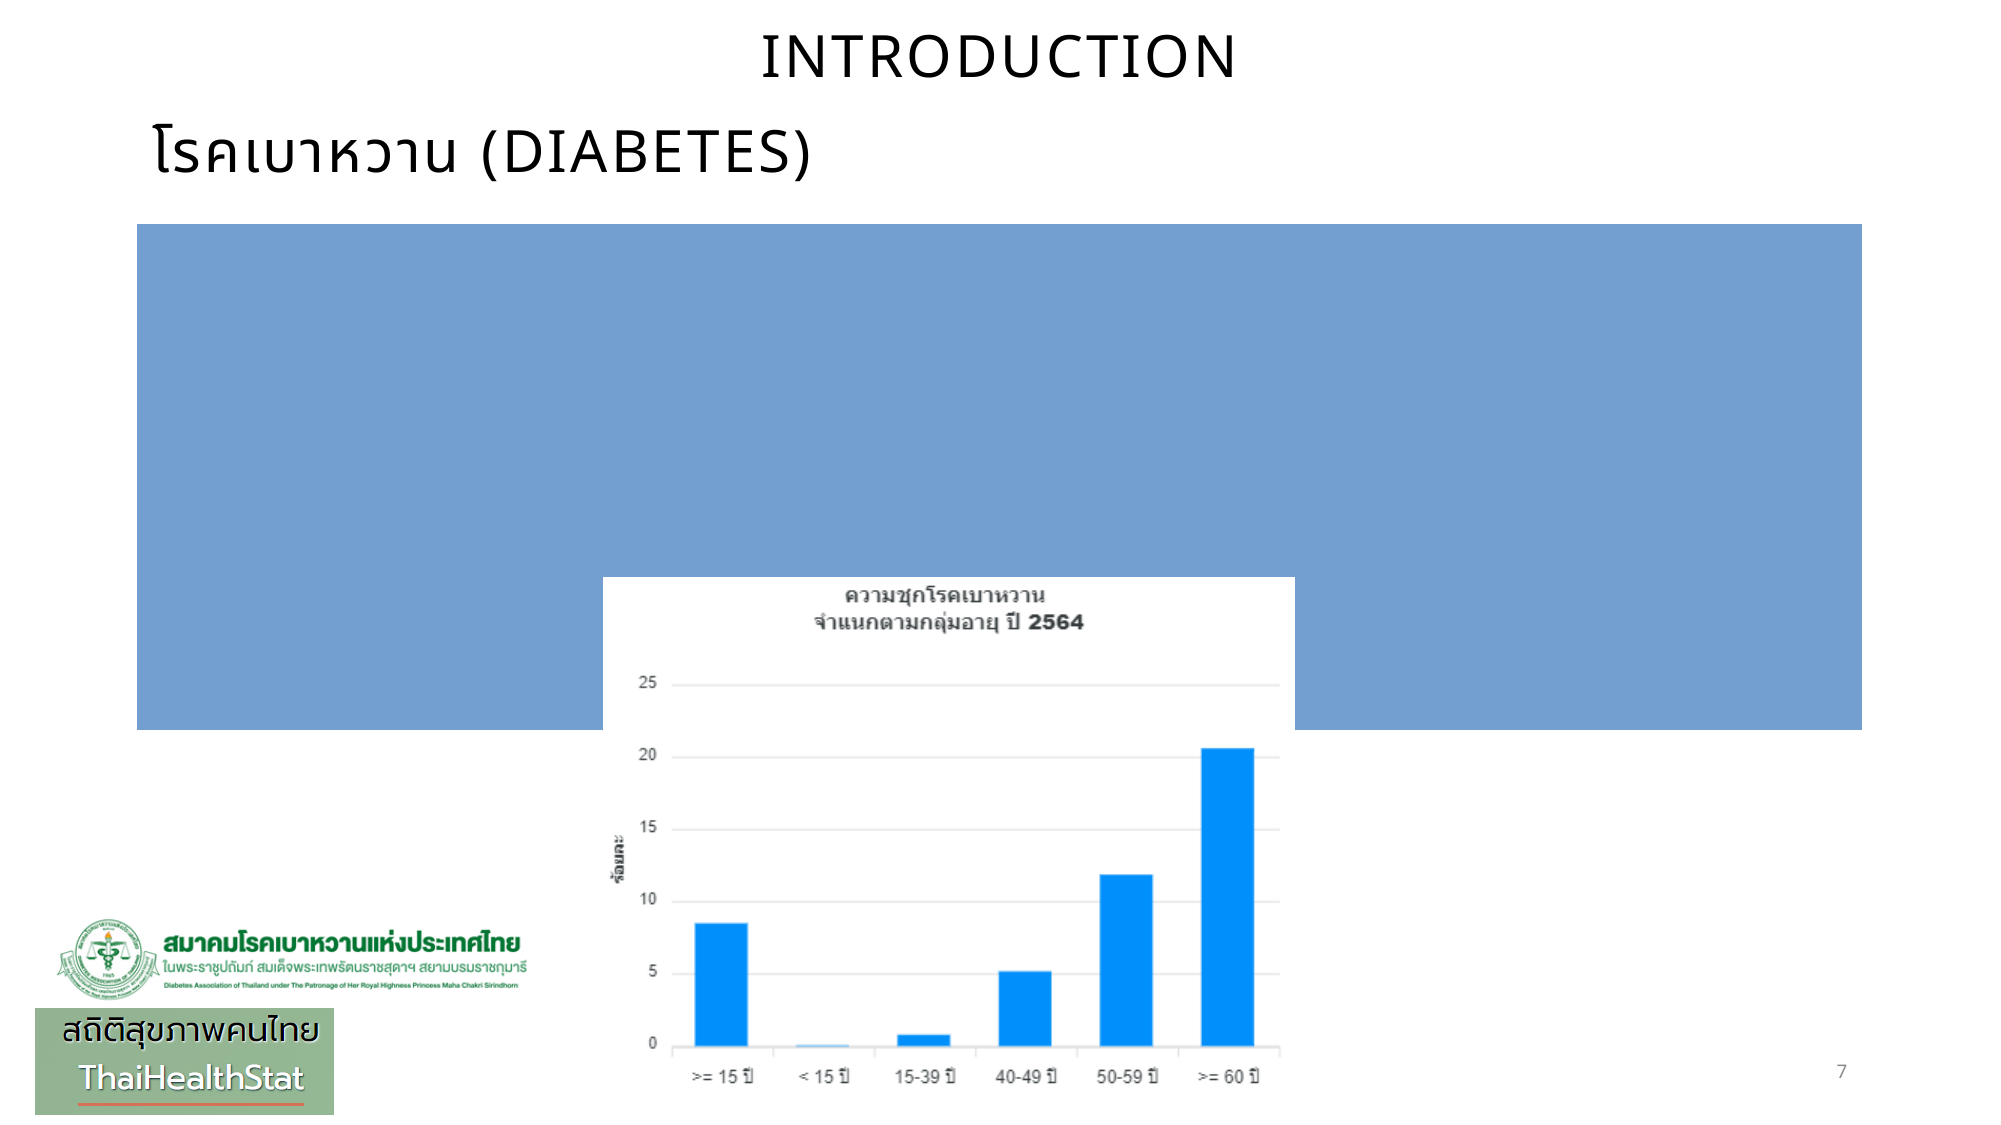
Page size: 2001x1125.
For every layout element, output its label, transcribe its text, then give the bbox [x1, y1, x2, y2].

picture [0, 913, 590, 1115]
text_box โรคเบาหวาน (Diabetes) [137, 117, 1863, 193]
title INTRODUCTION [137, 22, 1863, 98]
picture [603, 577, 1295, 1103]
slide_number 7 [1412, 1042, 1863, 1103]
